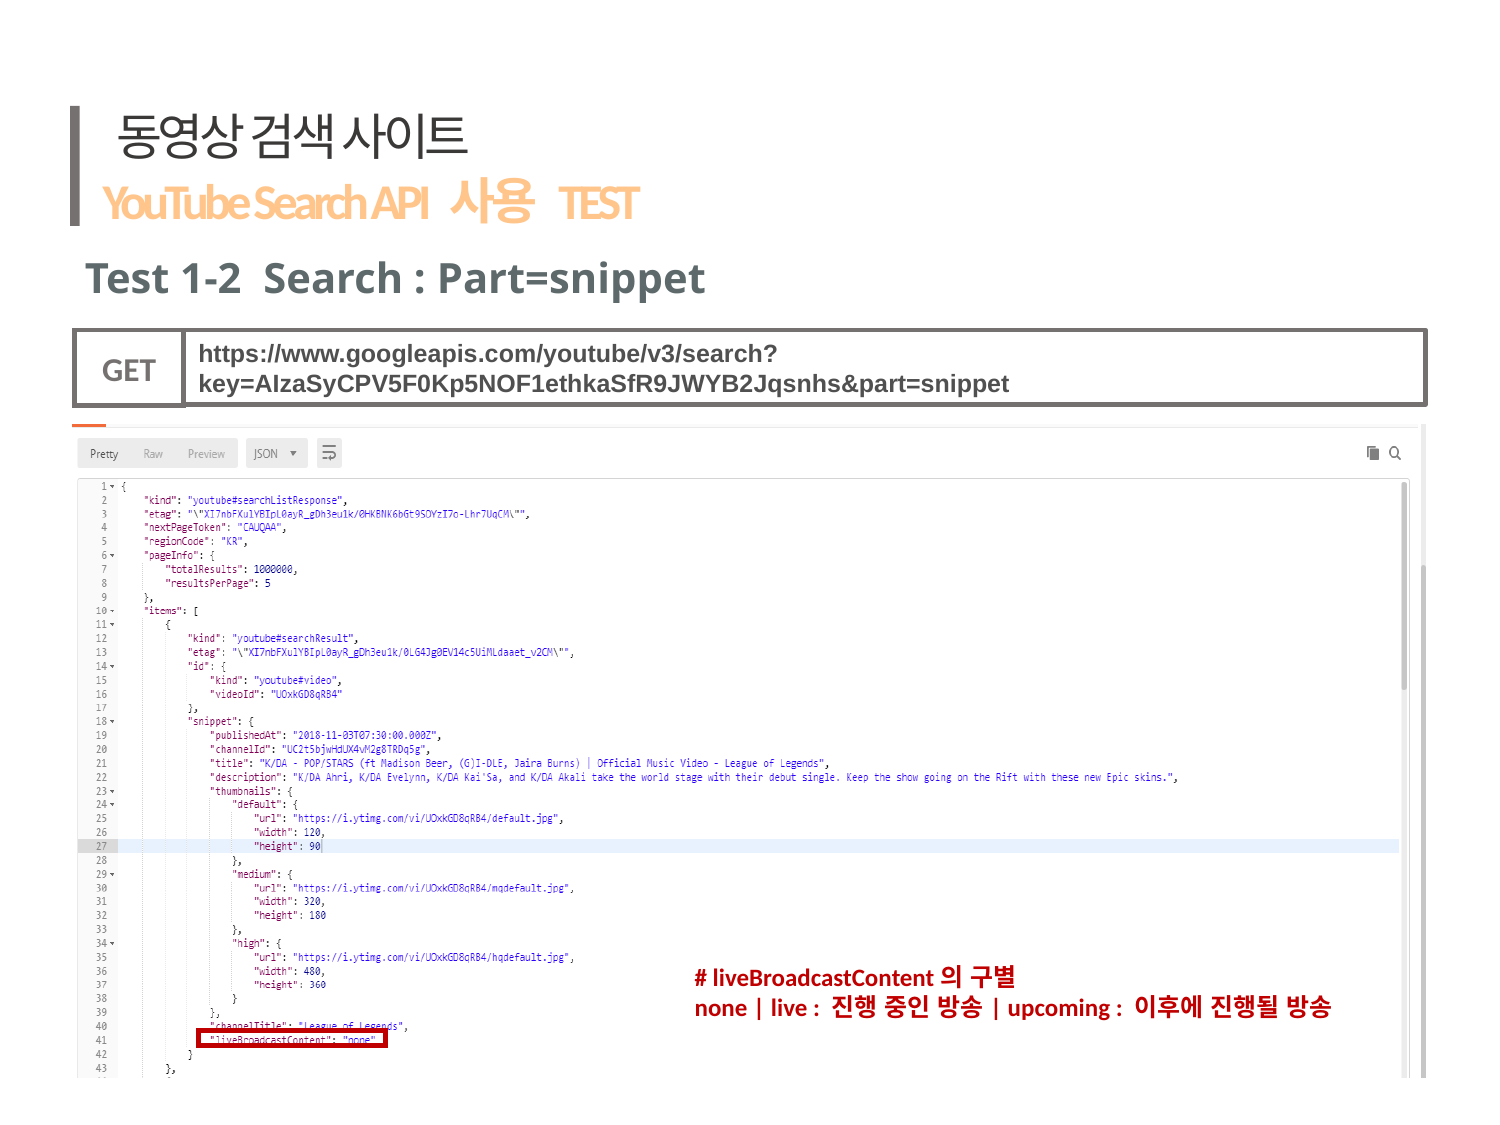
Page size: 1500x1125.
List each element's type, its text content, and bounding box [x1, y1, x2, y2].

text_box YouTube Search API 사용 TEST [87, 161, 656, 237]
text_box [69, 105, 81, 227]
picture [72, 424, 1428, 1078]
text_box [74, 329, 1426, 406]
text_box Test 1-2 Search : Part=snippet [70, 244, 1376, 309]
text_box 동영상 검색 사이트 [101, 79, 549, 161]
